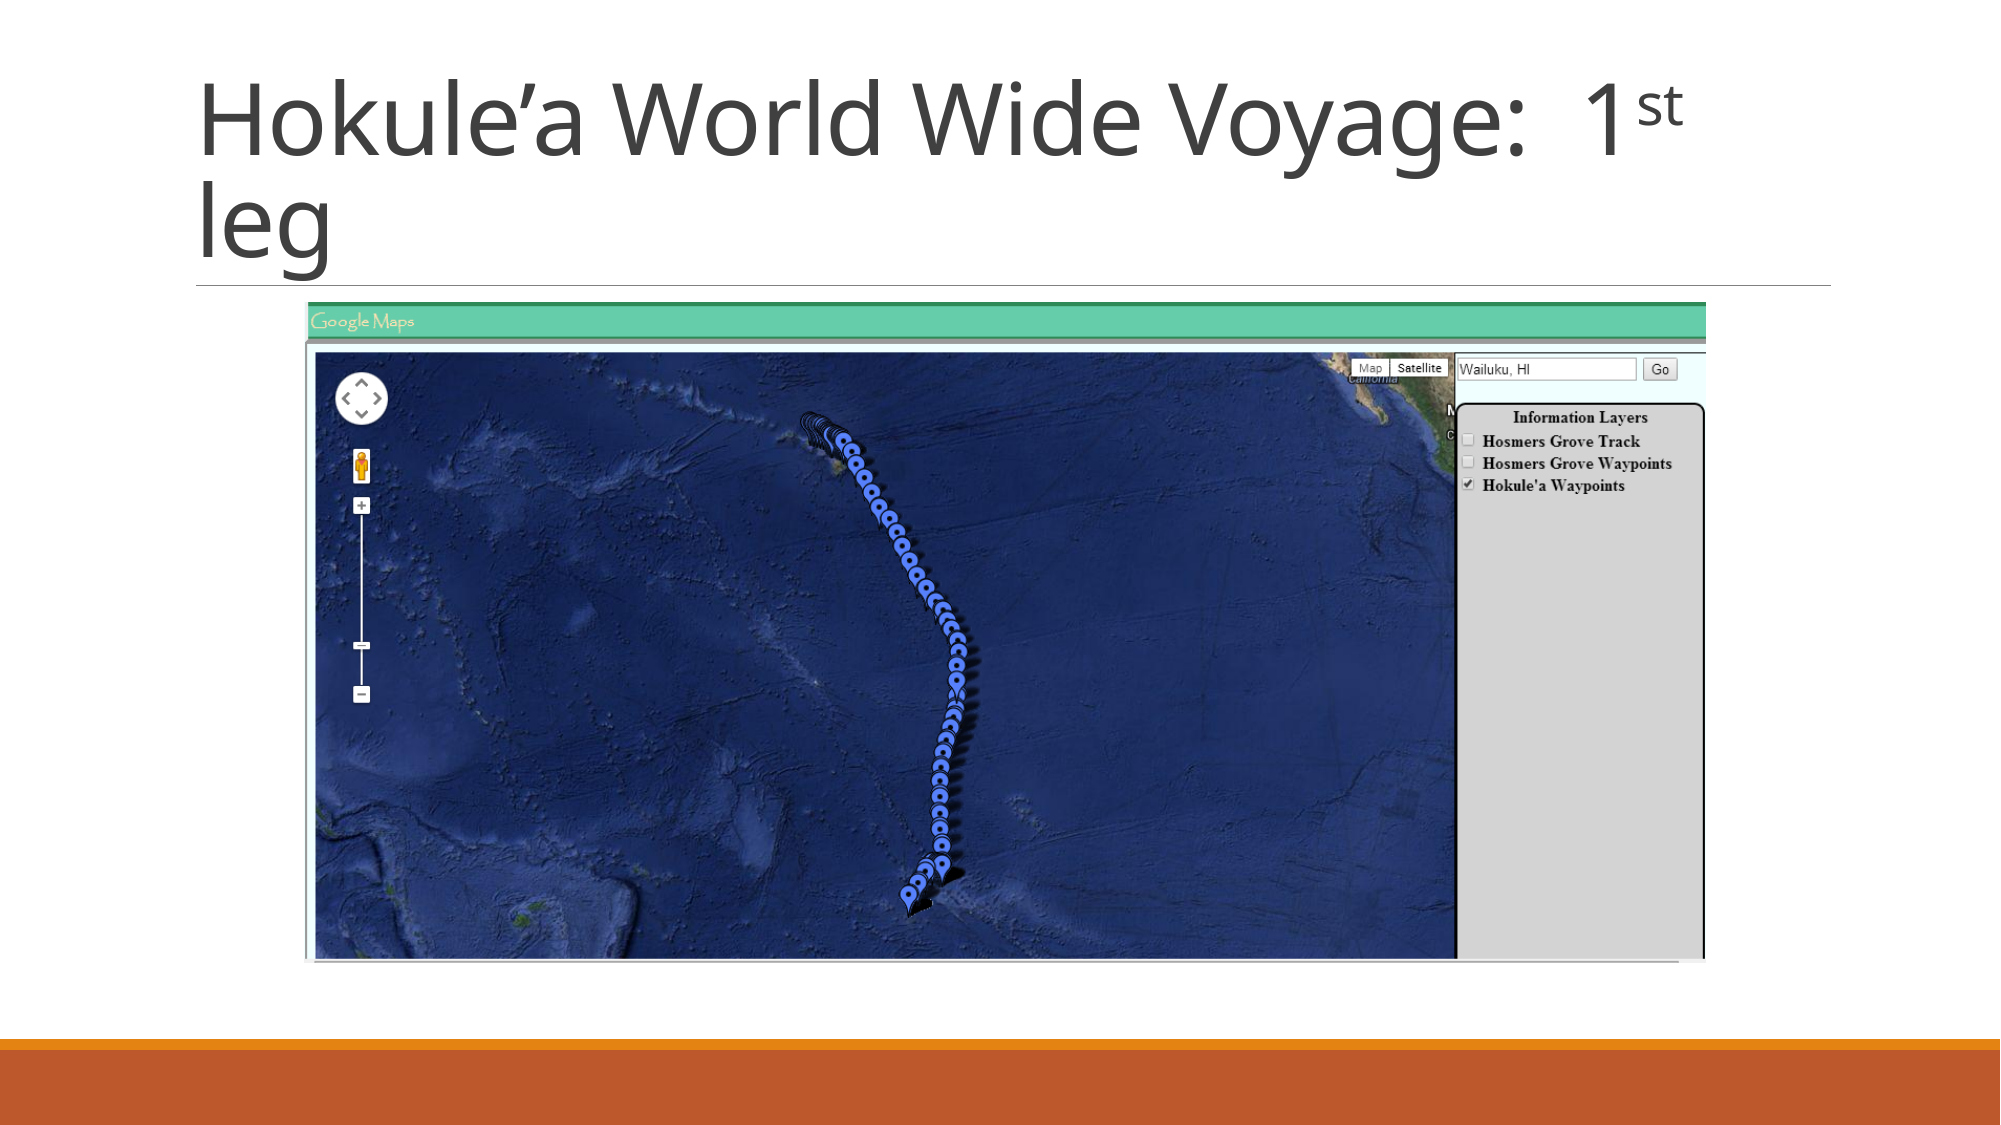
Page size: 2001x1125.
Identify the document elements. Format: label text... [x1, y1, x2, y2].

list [304, 302, 1706, 964]
title Hokule’a World Wide Voyage: 1st leg [180, 47, 1830, 285]
